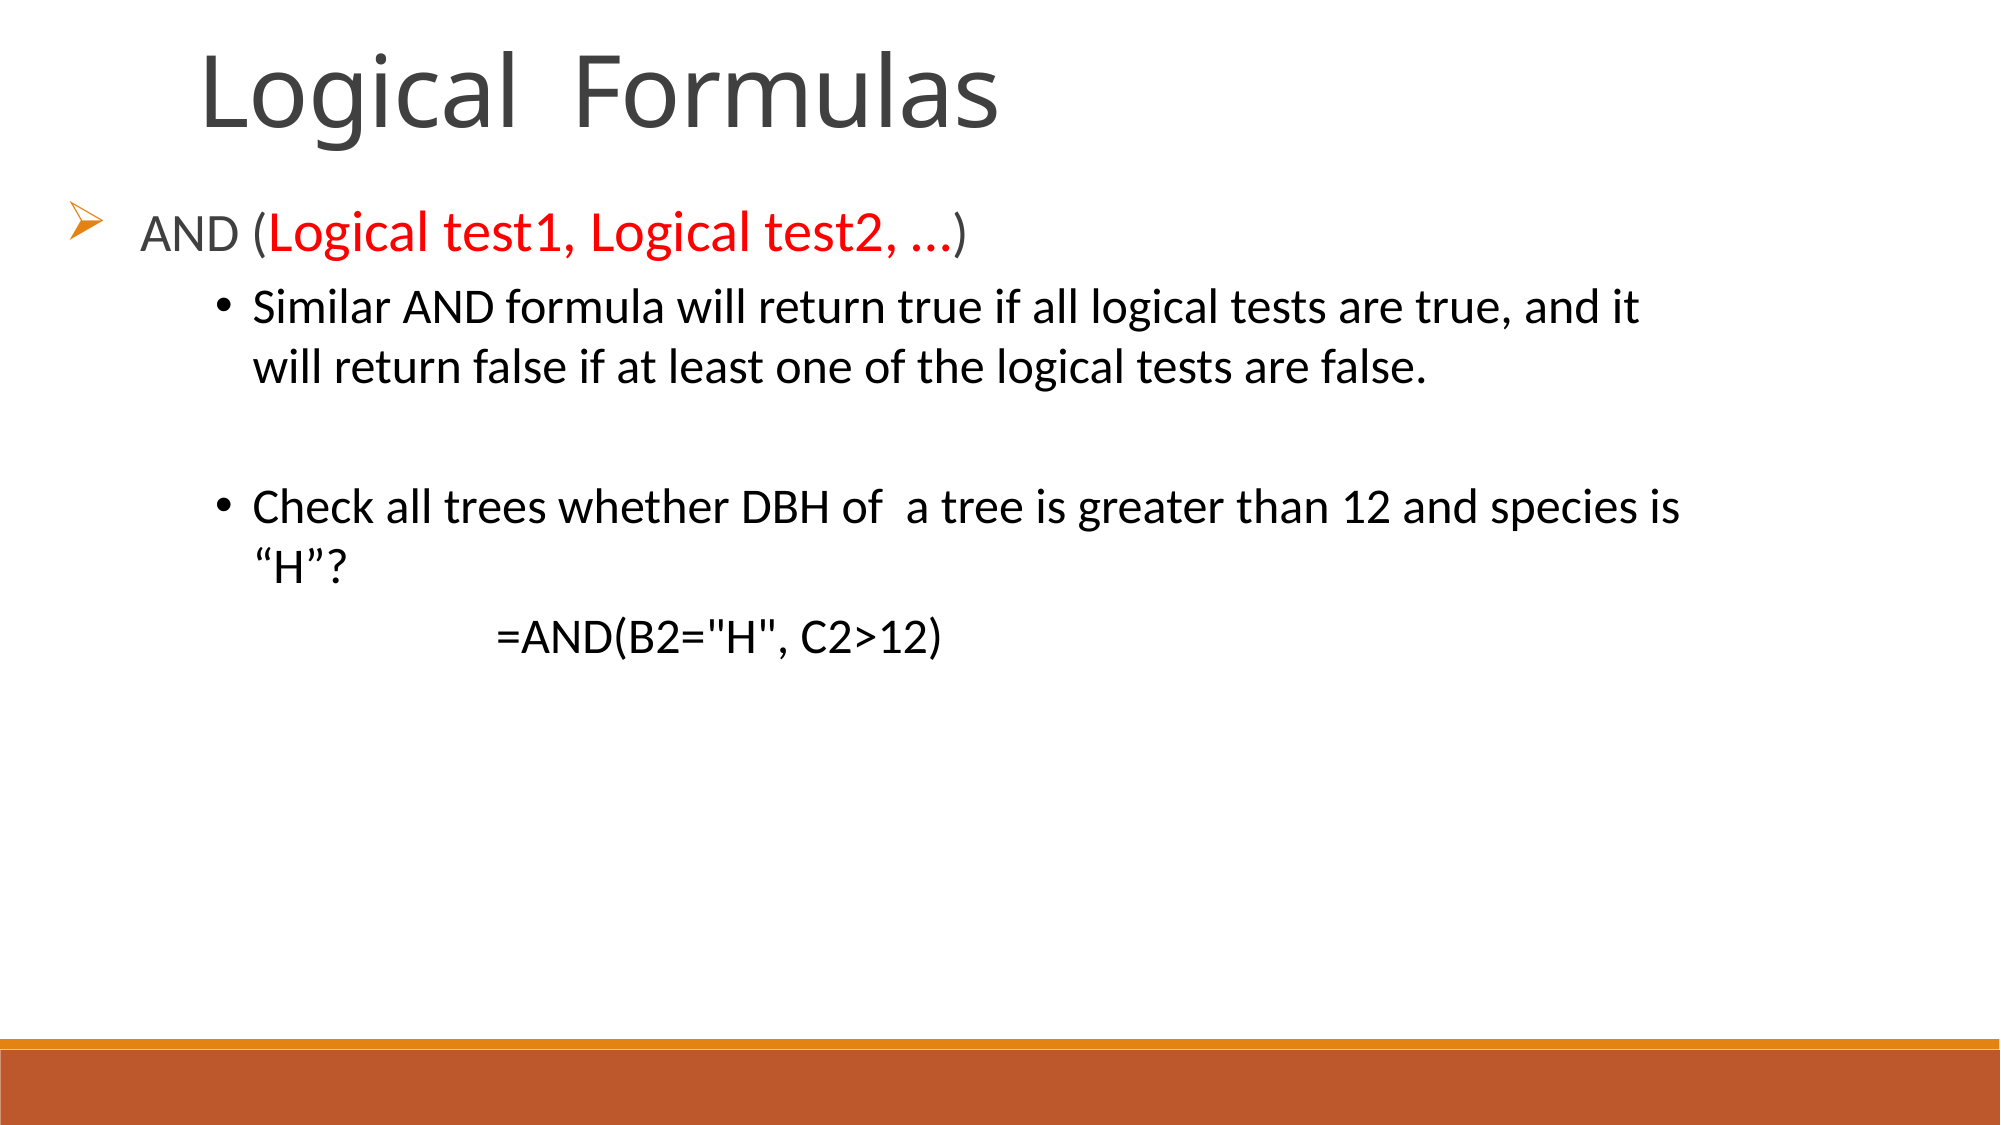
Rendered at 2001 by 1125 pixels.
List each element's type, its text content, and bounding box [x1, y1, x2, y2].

text_box Logical Formulas [182, 38, 1833, 277]
text_box AND (Logical test1, Logical test2, …) Similar AND formula will return true if all logical tests are true, and it will return false if at least one of the logical tests are false. Check all trees whether DBH of a tree is greater than 12 and species is “H”? =AND(B2="H", C2>12) [50, 202, 1724, 672]
